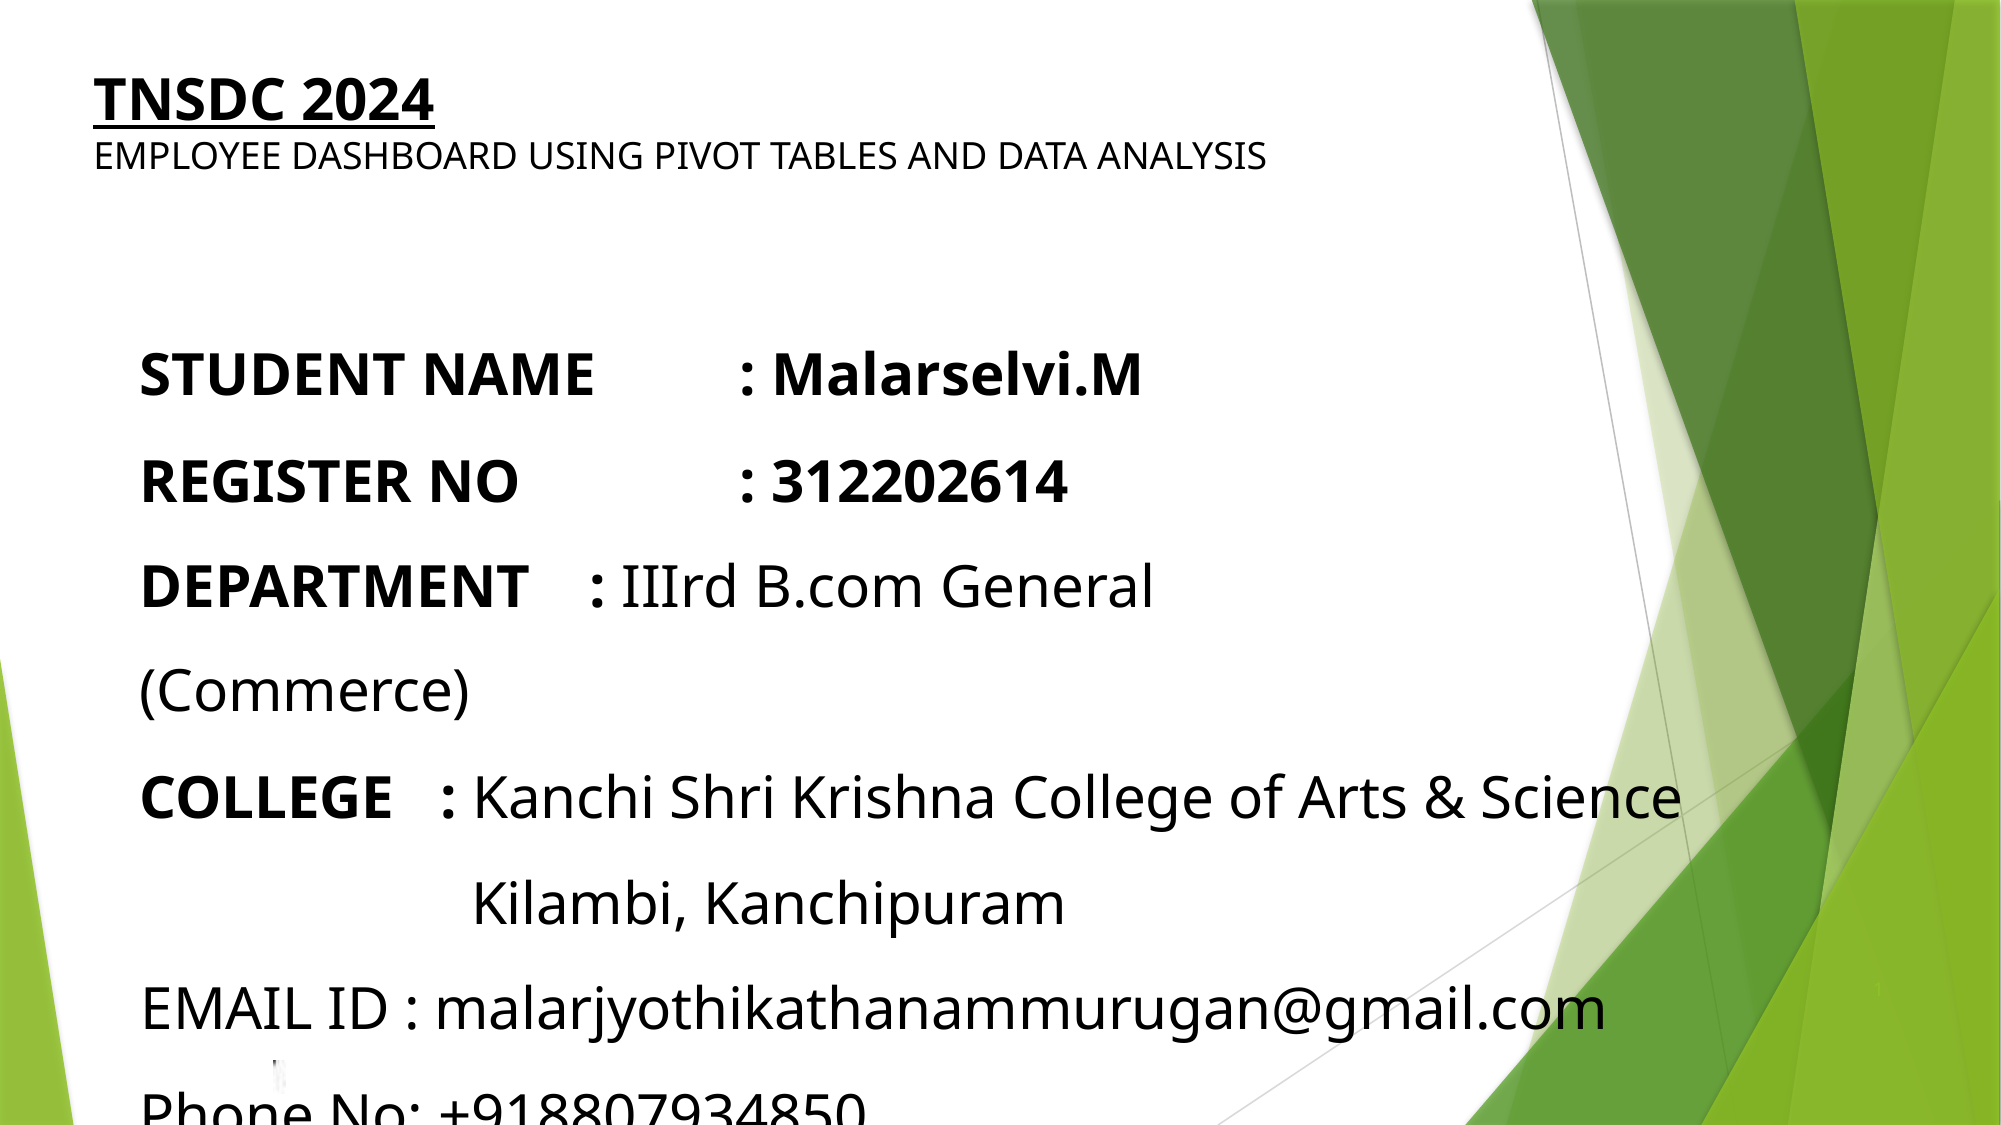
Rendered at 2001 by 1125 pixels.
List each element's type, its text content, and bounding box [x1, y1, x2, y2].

picture [272, 1060, 287, 1095]
text_box TNSDC 2024 EMPLOYEE DASHBOARD USING PIVOT TABLES AND DATA ANALYSIS [78, 54, 1615, 185]
slide_number 1 [1771, 663, 1884, 1125]
text_box STUDENT NAME : Malarselvi.M REGISTER NO : 312202614 DEPARTMENT : IIIrd B.com General (Commerce) COLLEGE : Kanchi Shri Krishna College of Arts & Science Kilambi, Kanchipuram EMAIL ID : malarjyothikathanammurugan@gmail.com Phone No: +918807934850 [137, 299, 1714, 1125]
